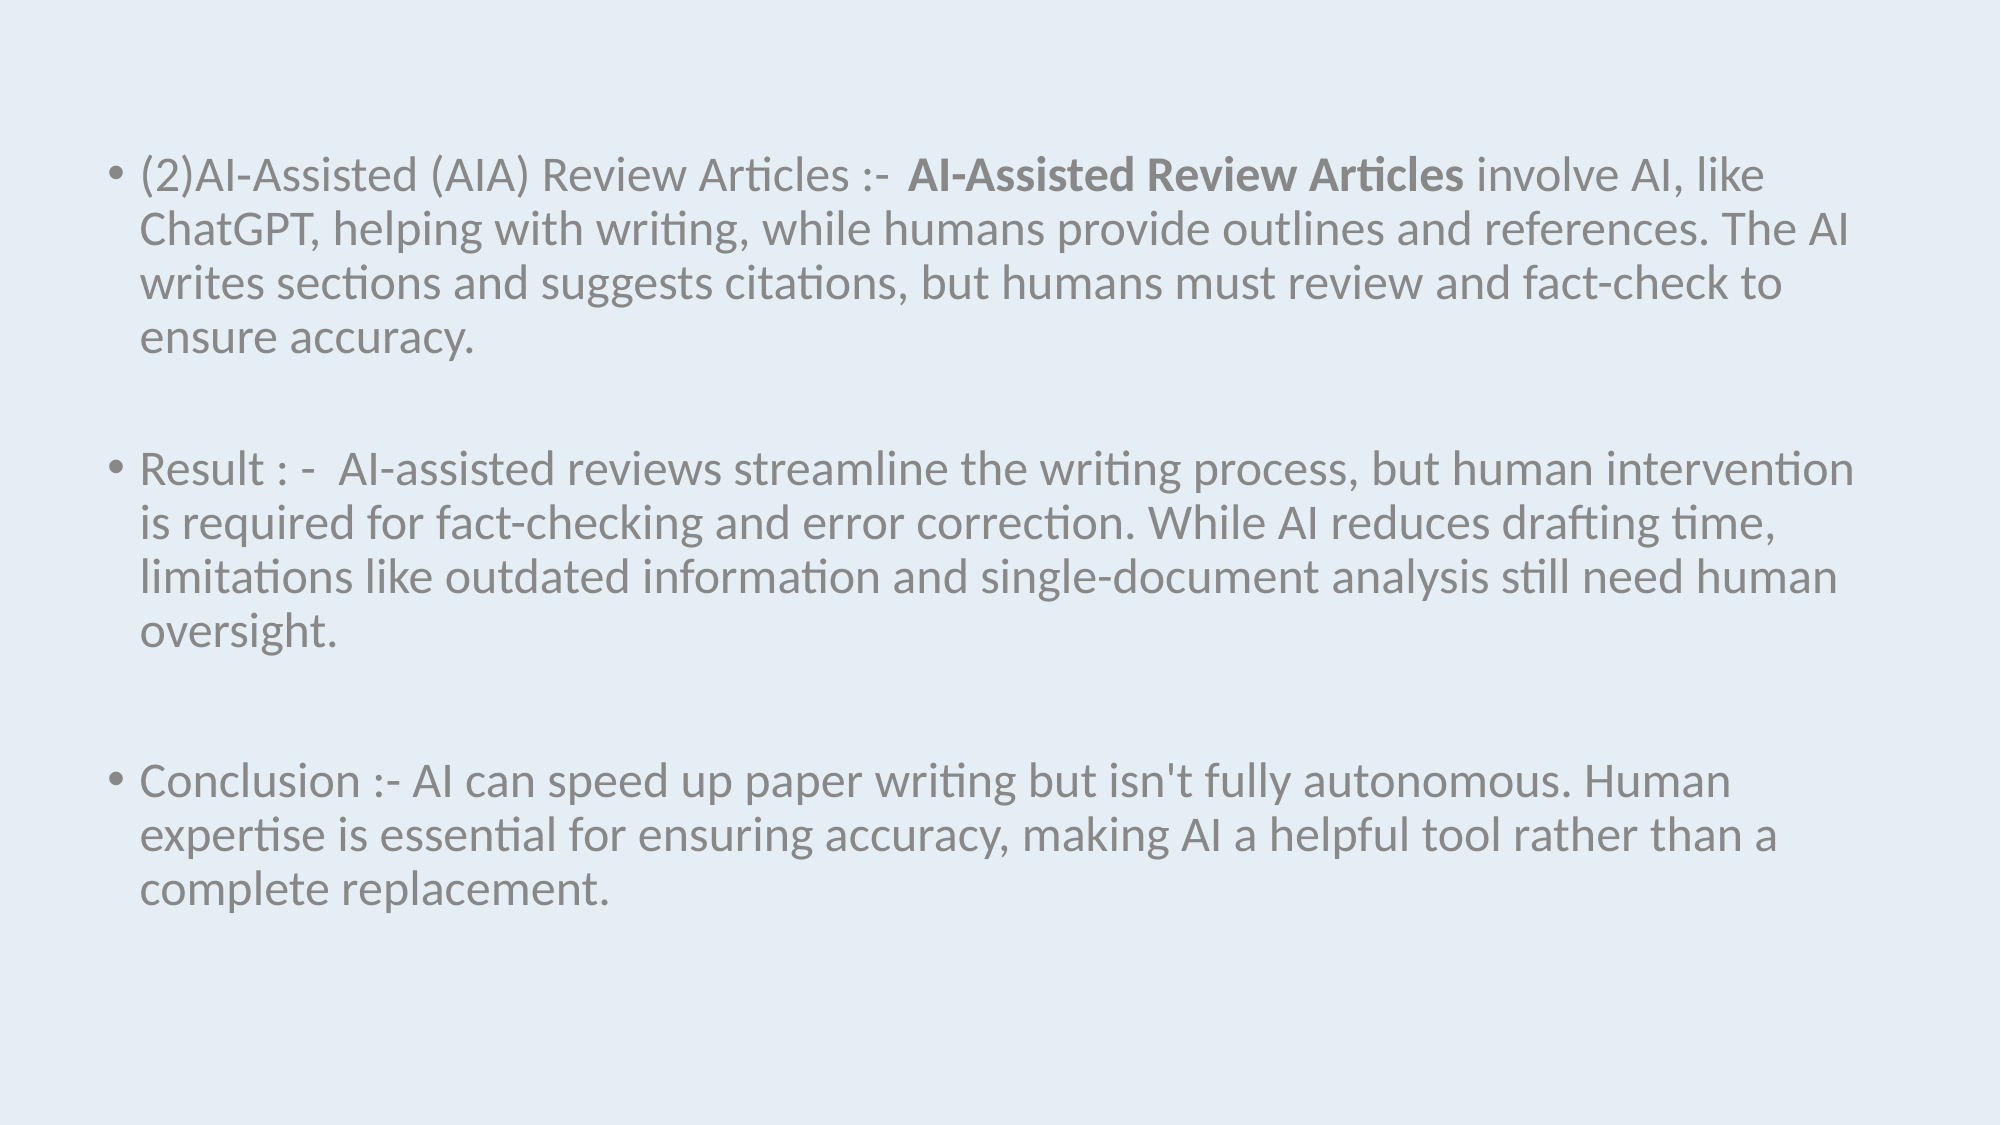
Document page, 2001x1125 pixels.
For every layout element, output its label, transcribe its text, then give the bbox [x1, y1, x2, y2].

list (2)AI‐Assisted (AIA) Review Articles :- AI-Assisted Review Articles involve AI, like ChatGPT, helping with writing, while humans provide outlines and references. The AI writes sections and suggests citations, but humans must review and fact-check to ensure accuracy. Result : - AI-assisted reviews streamline the writing process, but human intervention is required for fact-checking and error correction. While AI reduces drafting time, limitations like outdated information and single-document analysis still need human oversight. Conclusion :- AI can speed up paper writing but isn't fully autonomous. Human expertise is essential for ensuring accuracy, making AI a helpful tool rather than a complete replacement. [99, 59, 1901, 1006]
